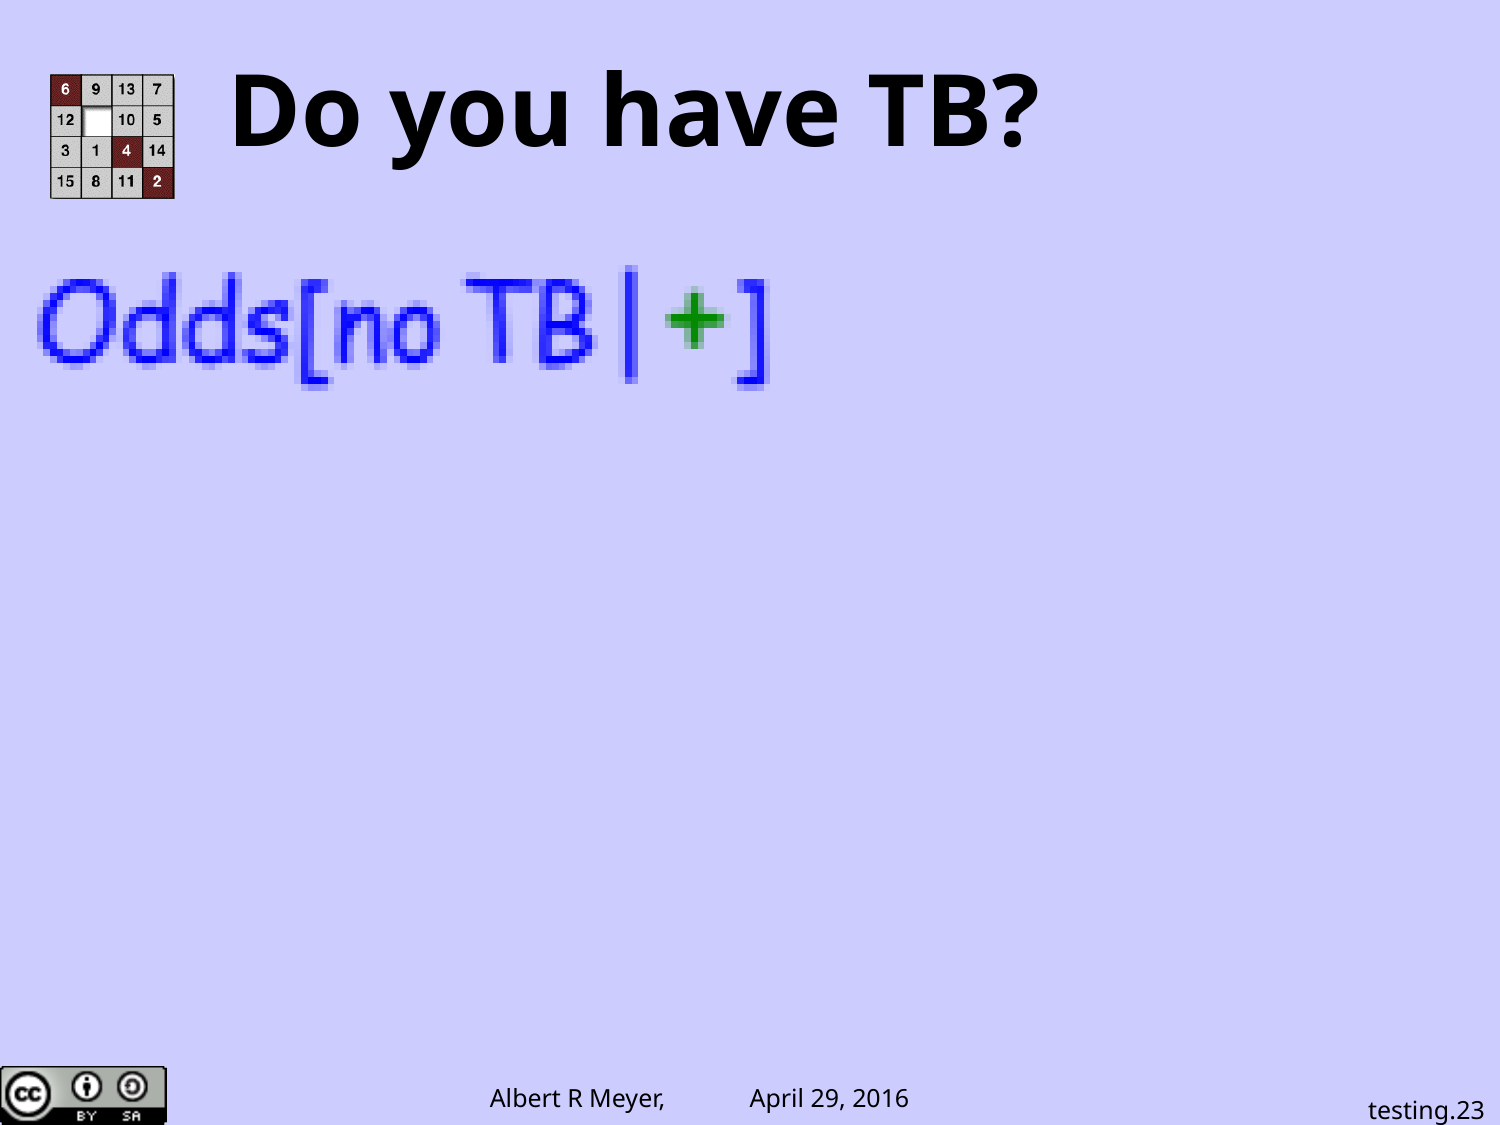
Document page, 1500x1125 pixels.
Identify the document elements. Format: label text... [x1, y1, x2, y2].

text_box testing.23 [1262, 1087, 1500, 1125]
picture [0, 1066, 167, 1125]
title Do you have TB? [212, 37, 1288, 176]
picture [50, 74, 175, 199]
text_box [24, 243, 771, 401]
